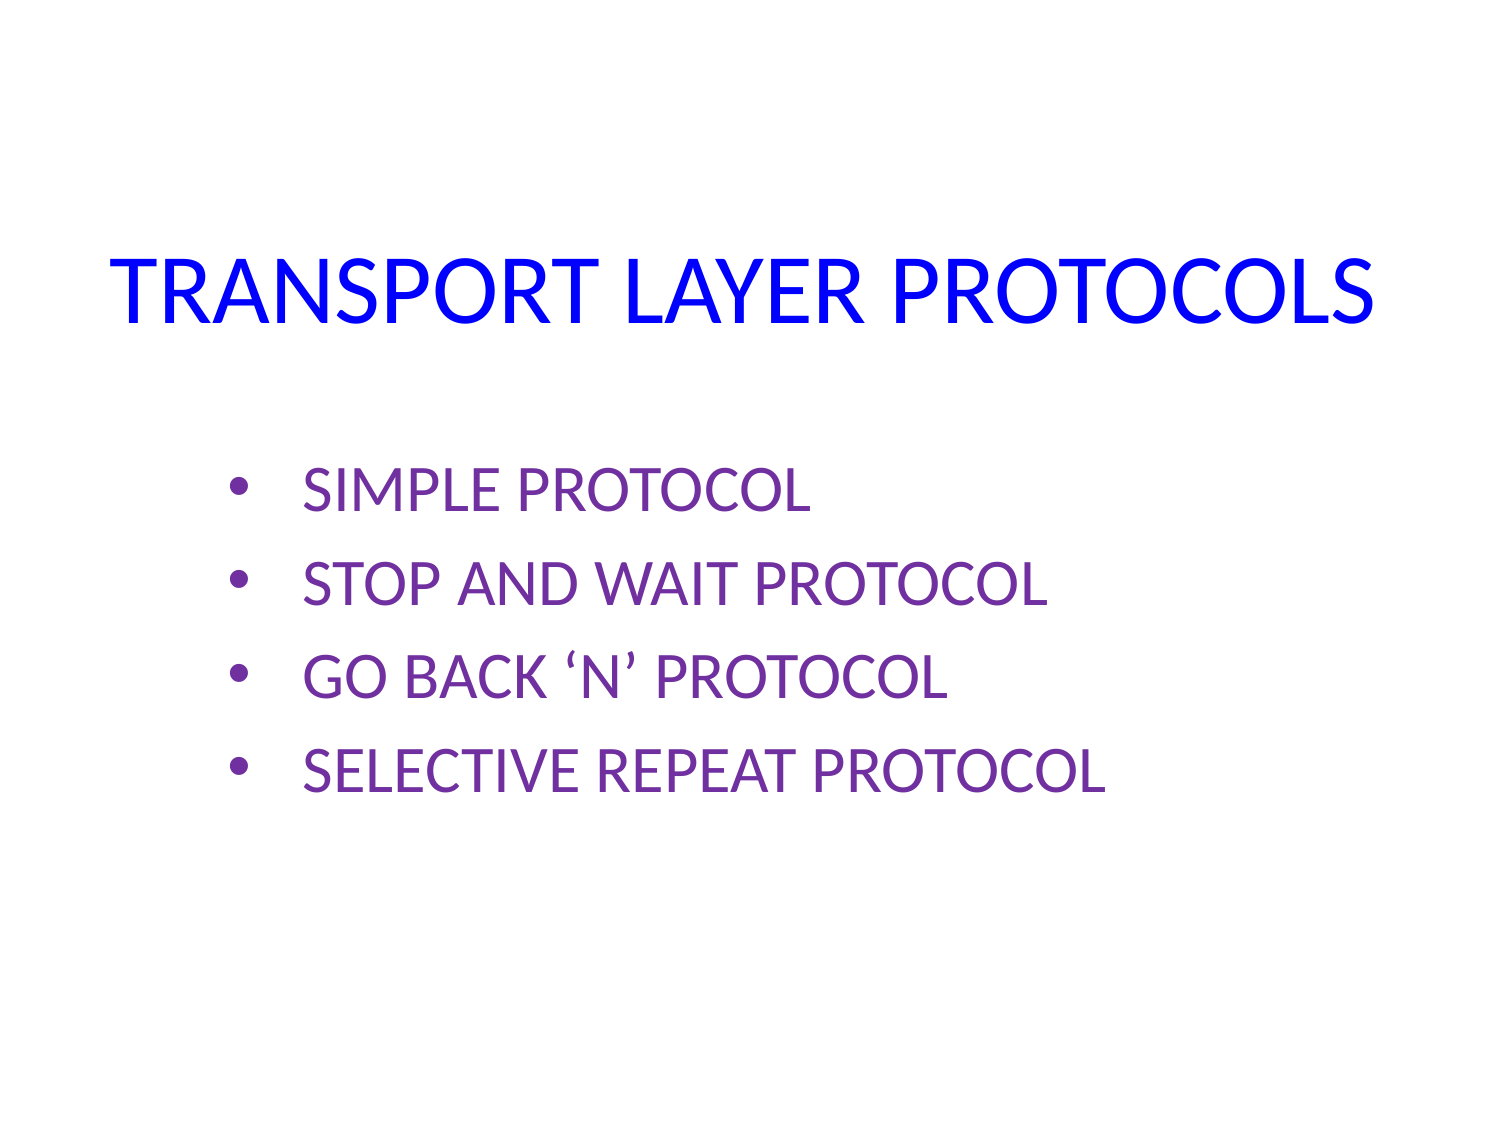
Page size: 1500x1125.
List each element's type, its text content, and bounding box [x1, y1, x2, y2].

subtitle SIMPLE PROTOCOL STOP AND WAIT PROTOCOL GO BACK ‘N’ PROTOCOL SELECTIVE REPEAT PROTOCOL [212, 437, 1338, 900]
title TRANSPORT LAYER PROTOCOLS [12, 162, 1475, 404]
